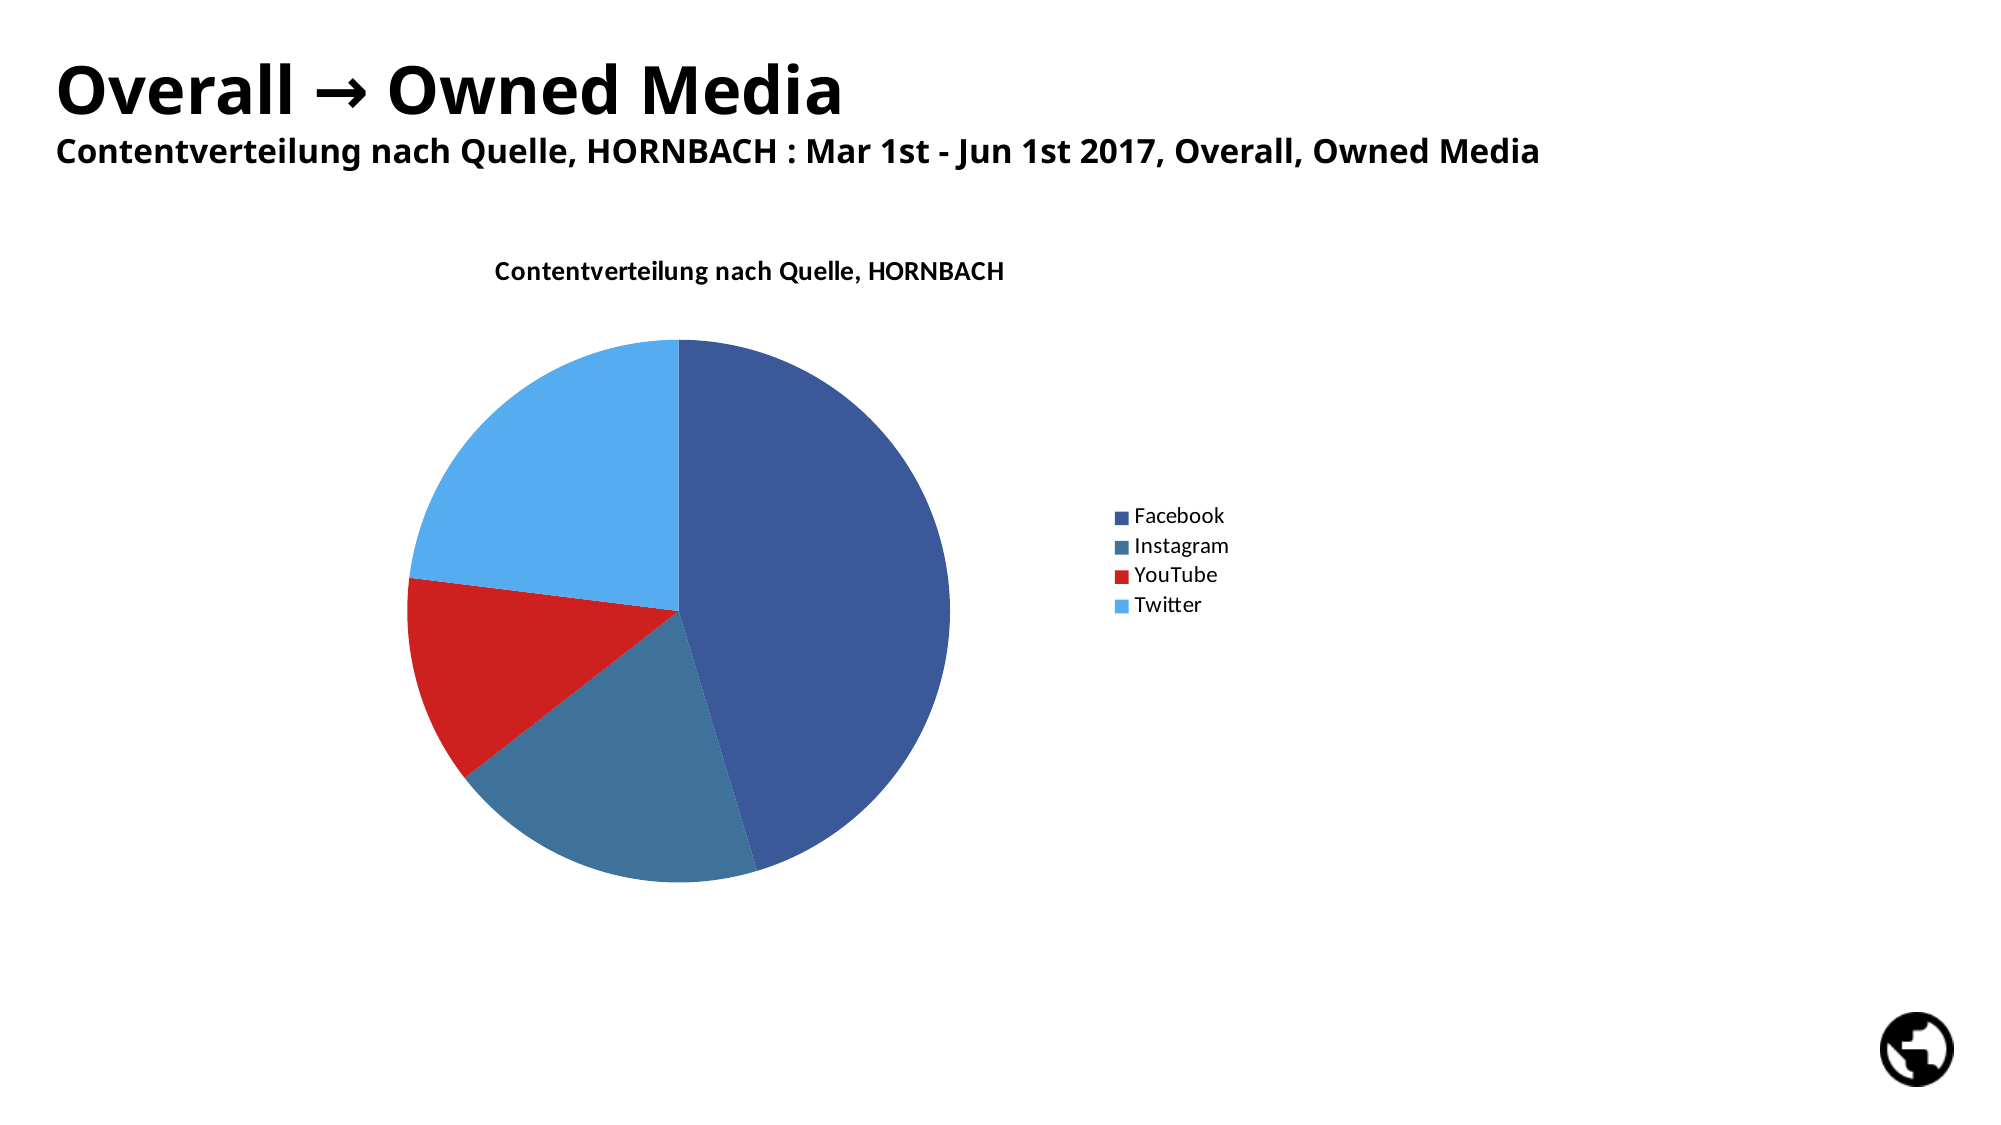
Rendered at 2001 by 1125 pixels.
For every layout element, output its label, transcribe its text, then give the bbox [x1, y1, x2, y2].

chart [249, 228, 1251, 897]
text_box Overall → Owned Media [40, 40, 1841, 76]
picture [1879, 1012, 1954, 1087]
text_box Contentverteilung nach Quelle, HORNBACH : Mar 1st - Jun 1st 2017, Overall, Owned Media [40, 123, 1841, 265]
